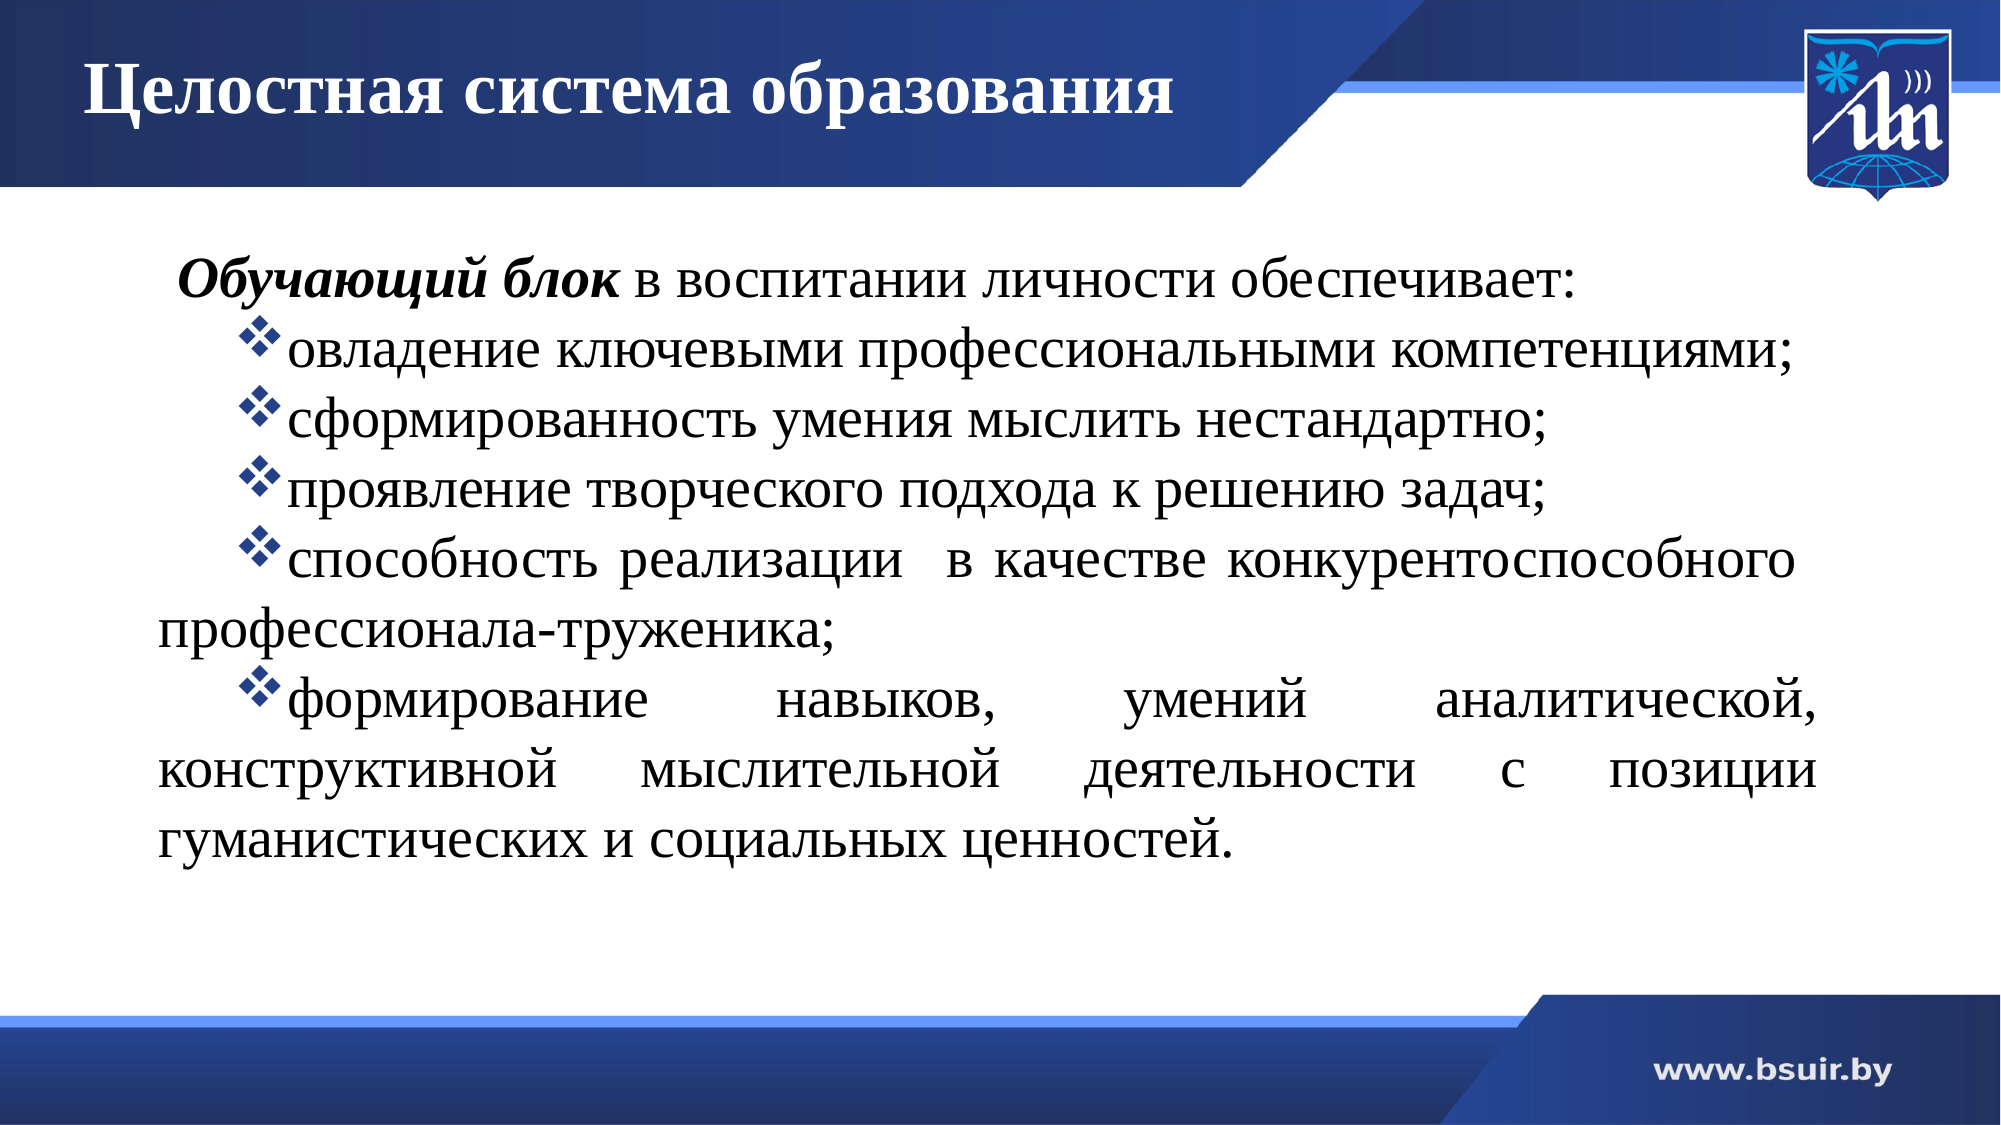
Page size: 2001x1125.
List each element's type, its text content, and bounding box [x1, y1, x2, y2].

picture [0, 0, 2001, 1125]
text_box Целостная система образования [0, 25, 1380, 141]
text_box Обучающий блок в воспитании лич­ности обеспечивает: овладение ключе­выми профессиональными компетенциями; сформированность уме­ния мыслить нестандартно; проявление творческого подхода к решению задач; способность реализации в качестве конкуренто­способного профессионала-труженика; формирование навыков, умений аналитической, конструктивной мыслительной деятельности с позиции гуманистических и социальных ценностей. [87, 231, 1834, 876]
